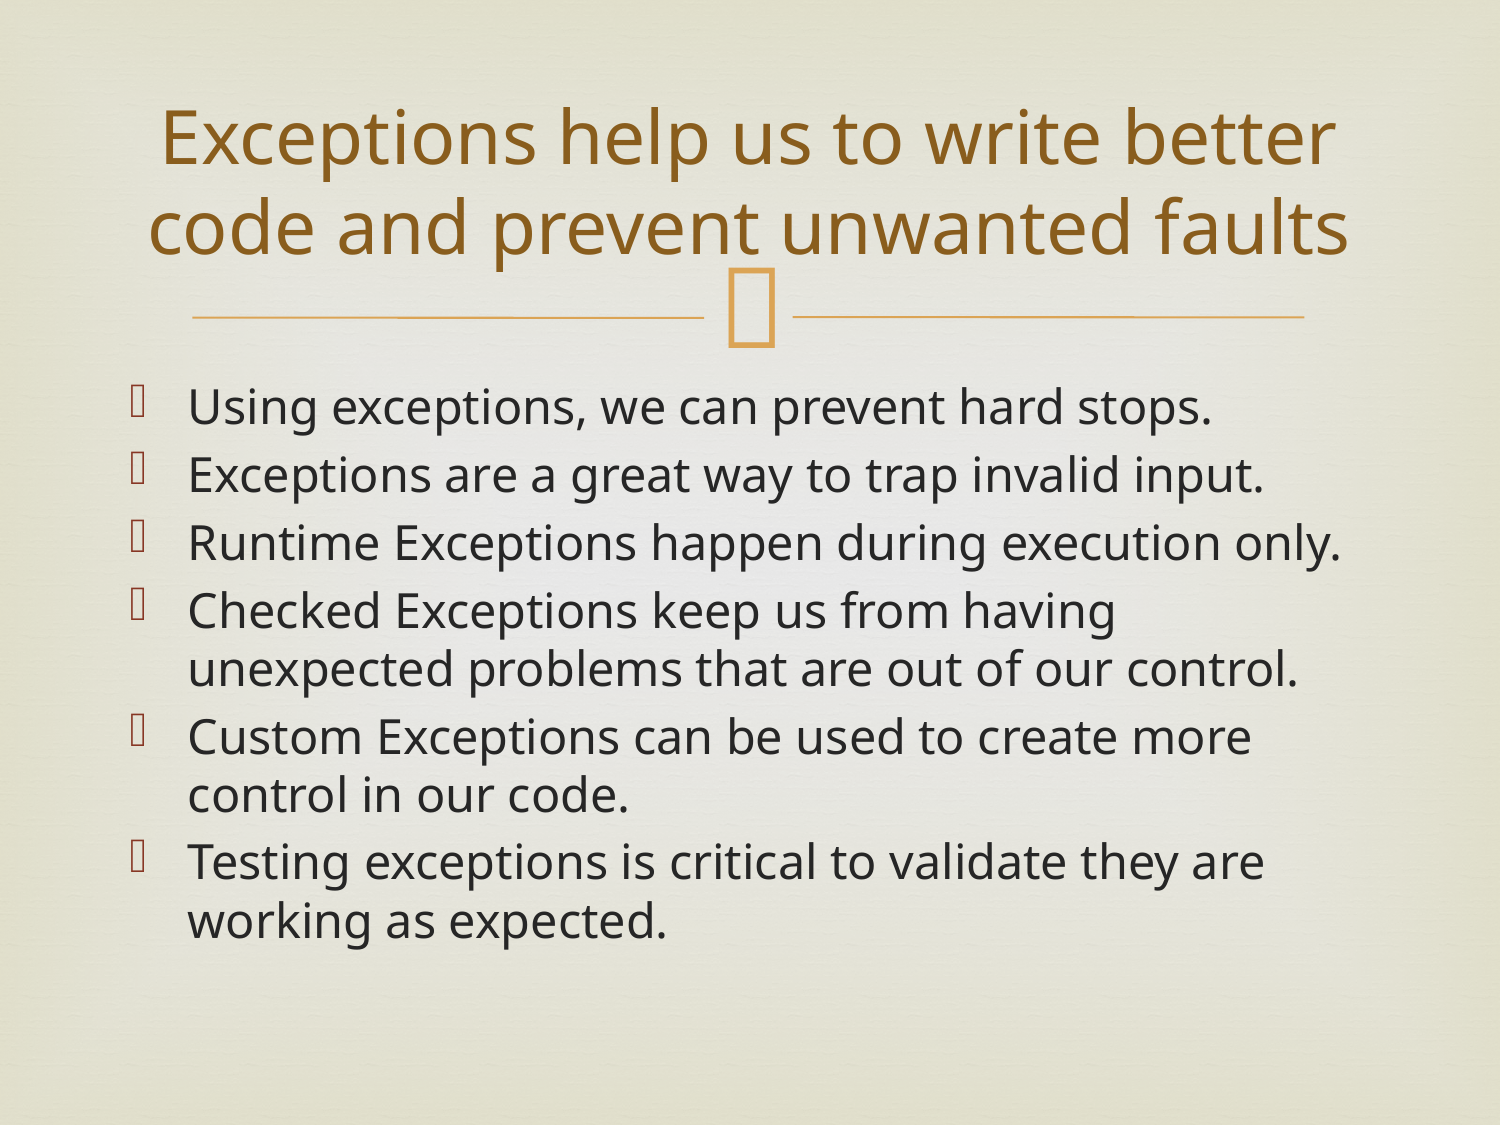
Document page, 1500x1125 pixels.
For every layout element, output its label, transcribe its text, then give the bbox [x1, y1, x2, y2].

list Using exceptions, we can prevent hard stops. Exceptions are a great way to trap invalid input. Runtime Exceptions happen during execution only. Checked Exceptions keep us from having unexpected problems that are out of our control. Custom Exceptions can be used to create more control in our code. Testing exceptions is critical to validate they are working as expected. [114, 368, 1386, 1005]
title Exceptions help us to write better code and prevent unwanted faults [112, 93, 1386, 267]
